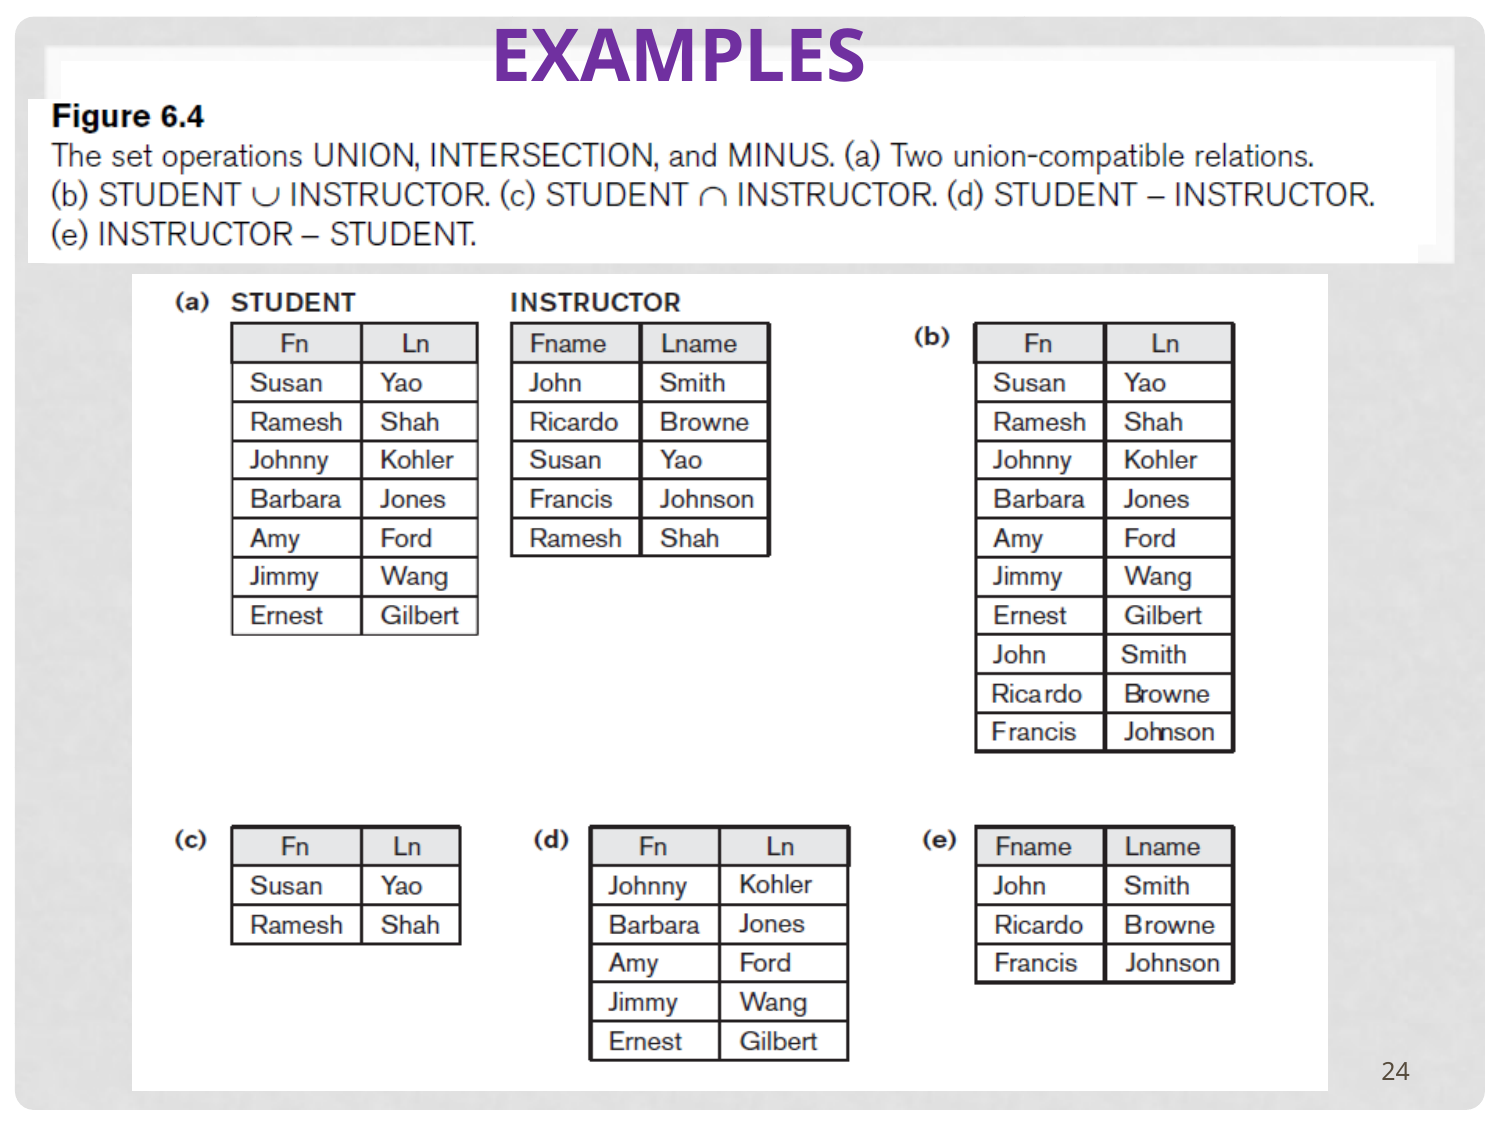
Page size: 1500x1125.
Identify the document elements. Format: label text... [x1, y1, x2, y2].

picture [27, 99, 1418, 263]
title Examples [55, 0, 1322, 99]
slide_number 24 [1074, 1042, 1425, 1103]
picture [132, 274, 1329, 1091]
